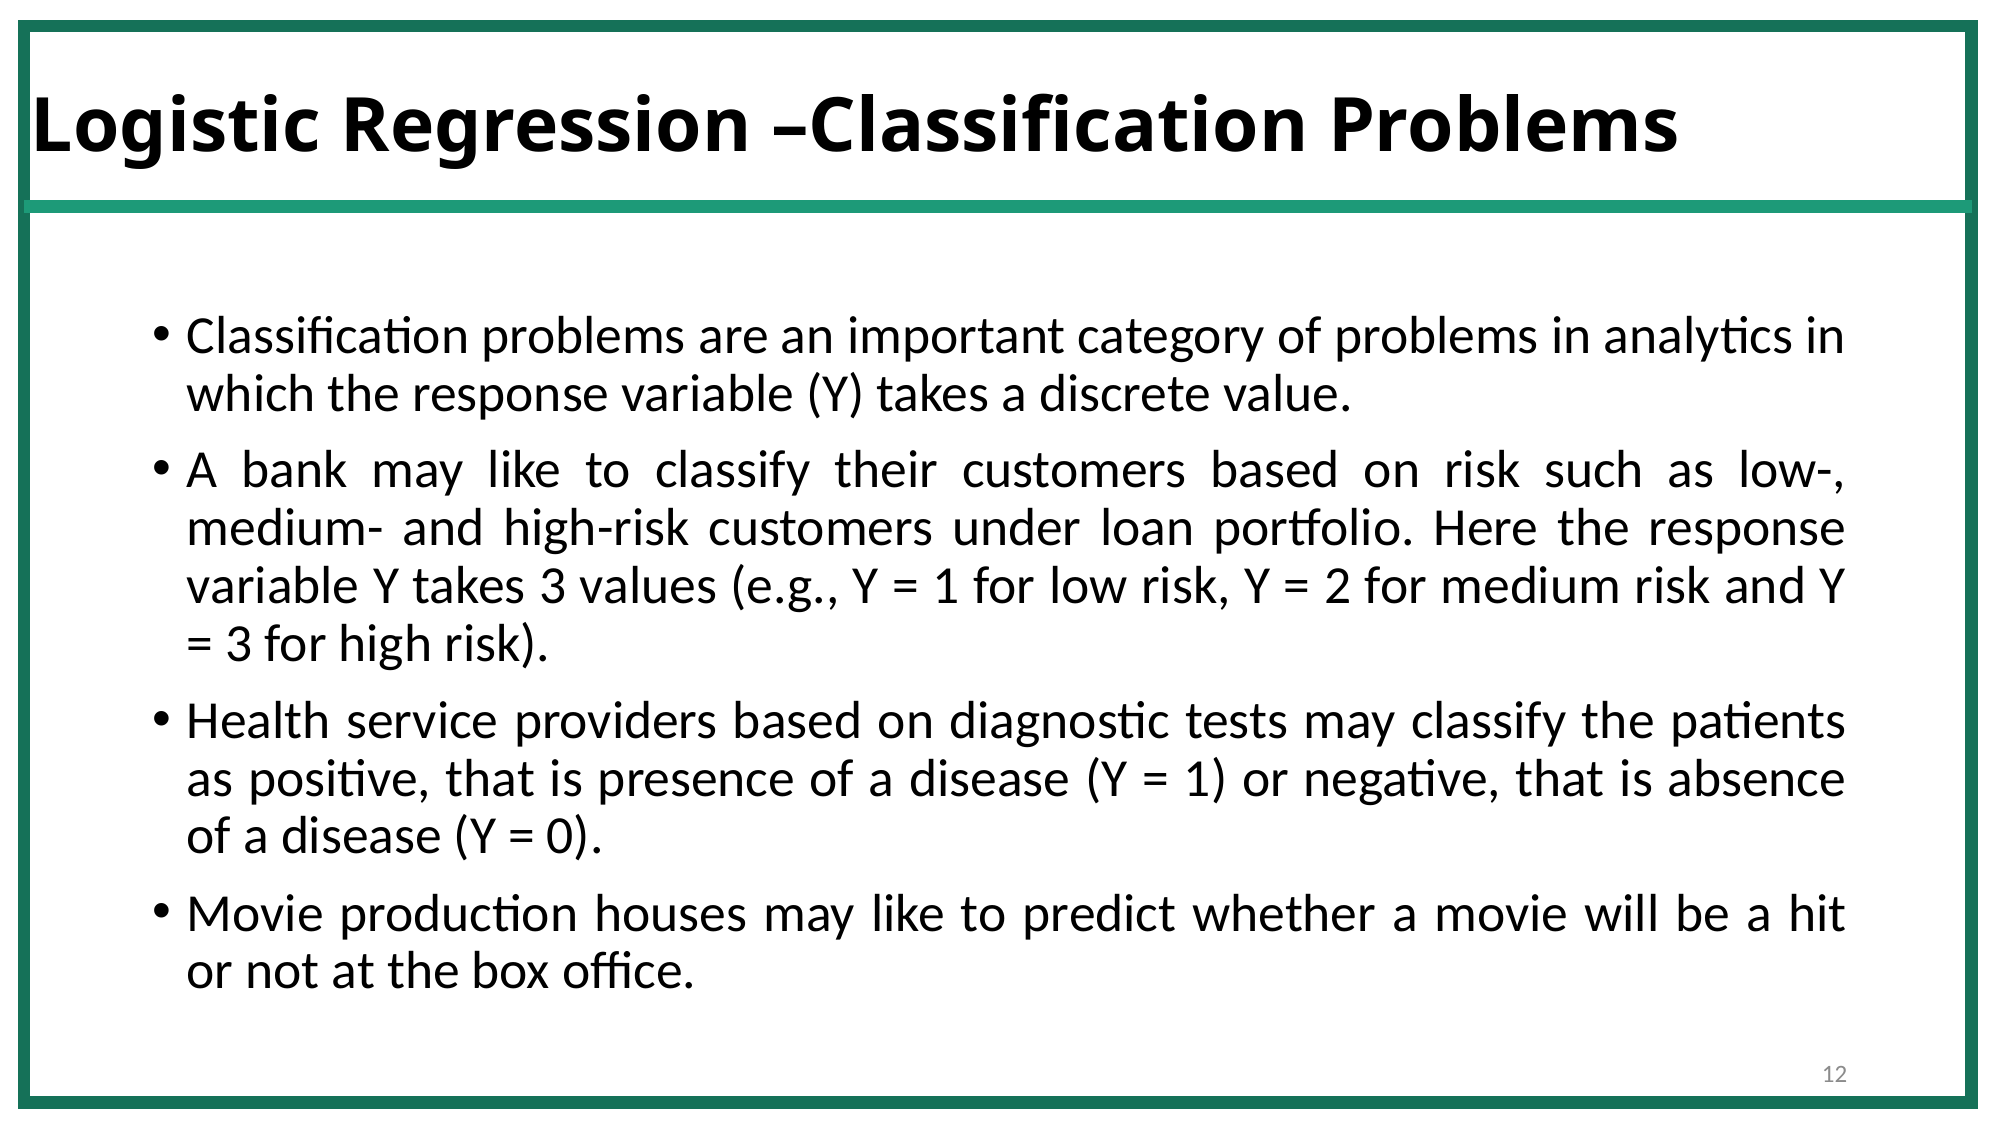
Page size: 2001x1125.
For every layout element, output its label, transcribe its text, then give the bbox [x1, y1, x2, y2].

text_box [23, 25, 1973, 1104]
title Logistic Regression –Classification Problems [15, 18, 1741, 236]
